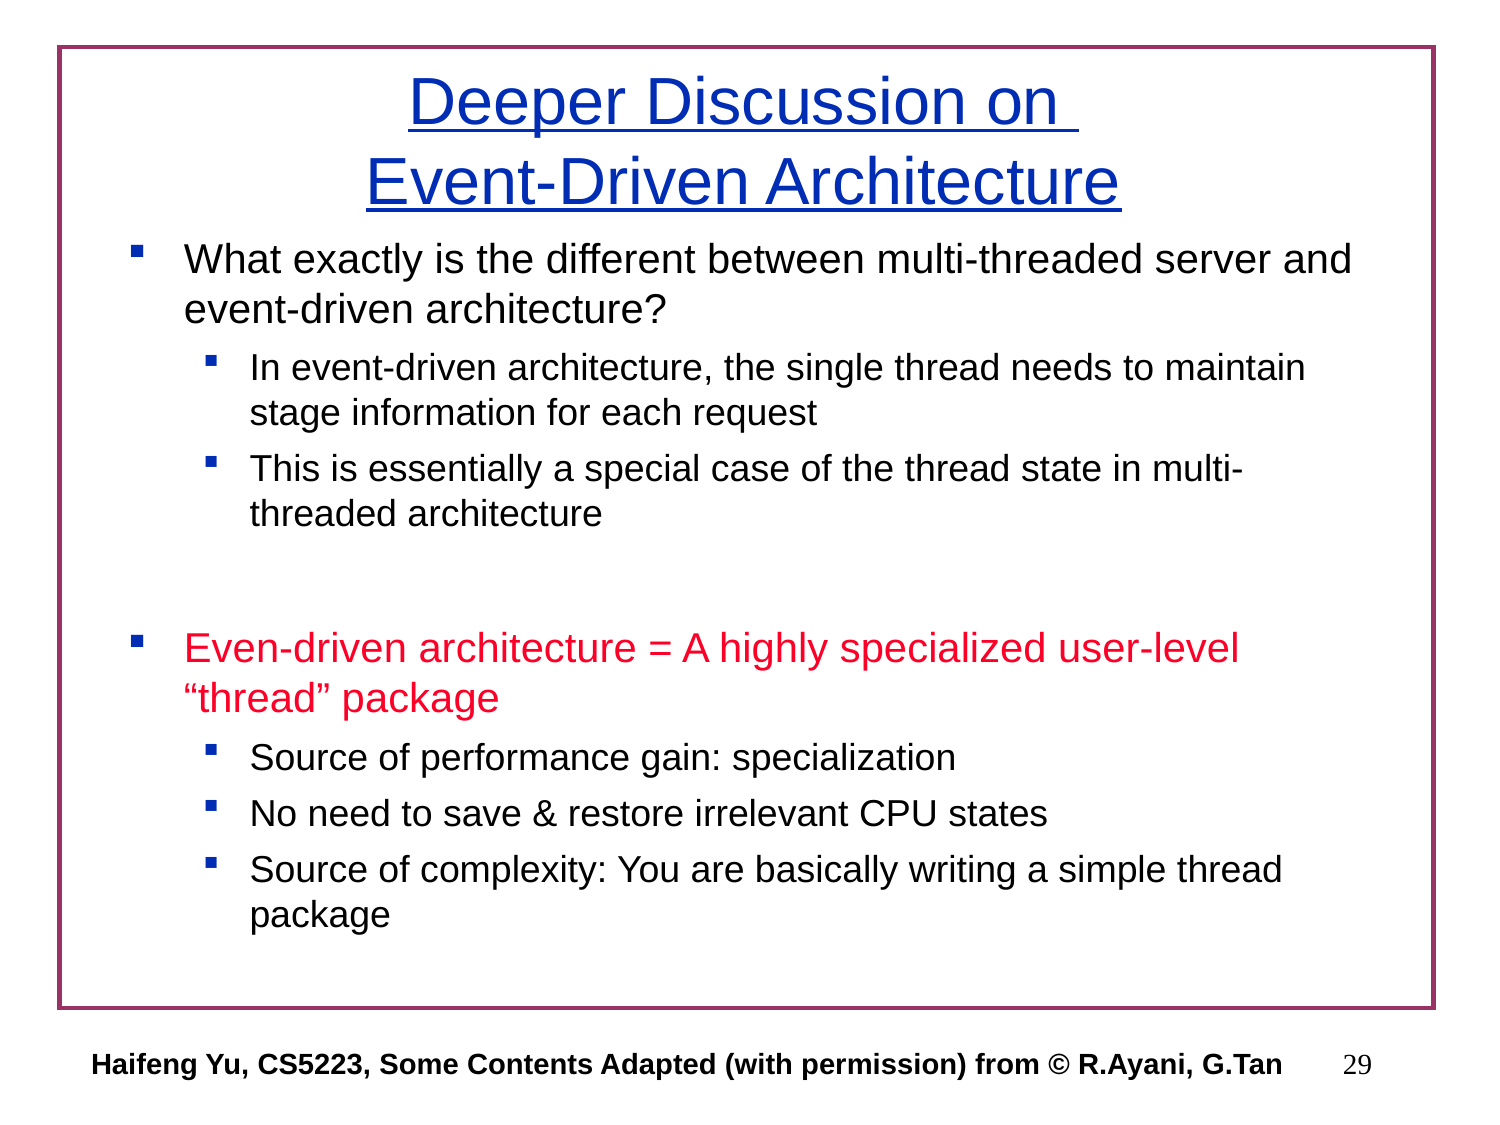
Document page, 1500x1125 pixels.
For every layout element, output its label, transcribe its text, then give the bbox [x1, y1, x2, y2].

list What exactly is the different between multi-threaded server and event-driven architecture? In event-driven architecture, the single thread needs to maintain stage information for each request This is essentially a special case of the thread state in multi-threaded architecture Even-driven architecture = A highly specialized user-level “thread” package Source of performance gain: specialization No need to save & restore irrelevant CPU states Source of complexity: You are basically writing a simple thread package [112, 223, 1388, 991]
footer Haifeng Yu, CS5223, Some Contents Adapted (with permission) from © R.Ayani, G.Tan [49, 1024, 1326, 1101]
title Deeper Discussion on Event-Driven Architecture [87, 69, 1401, 207]
slide_number 29 [1326, 1024, 1388, 1101]
